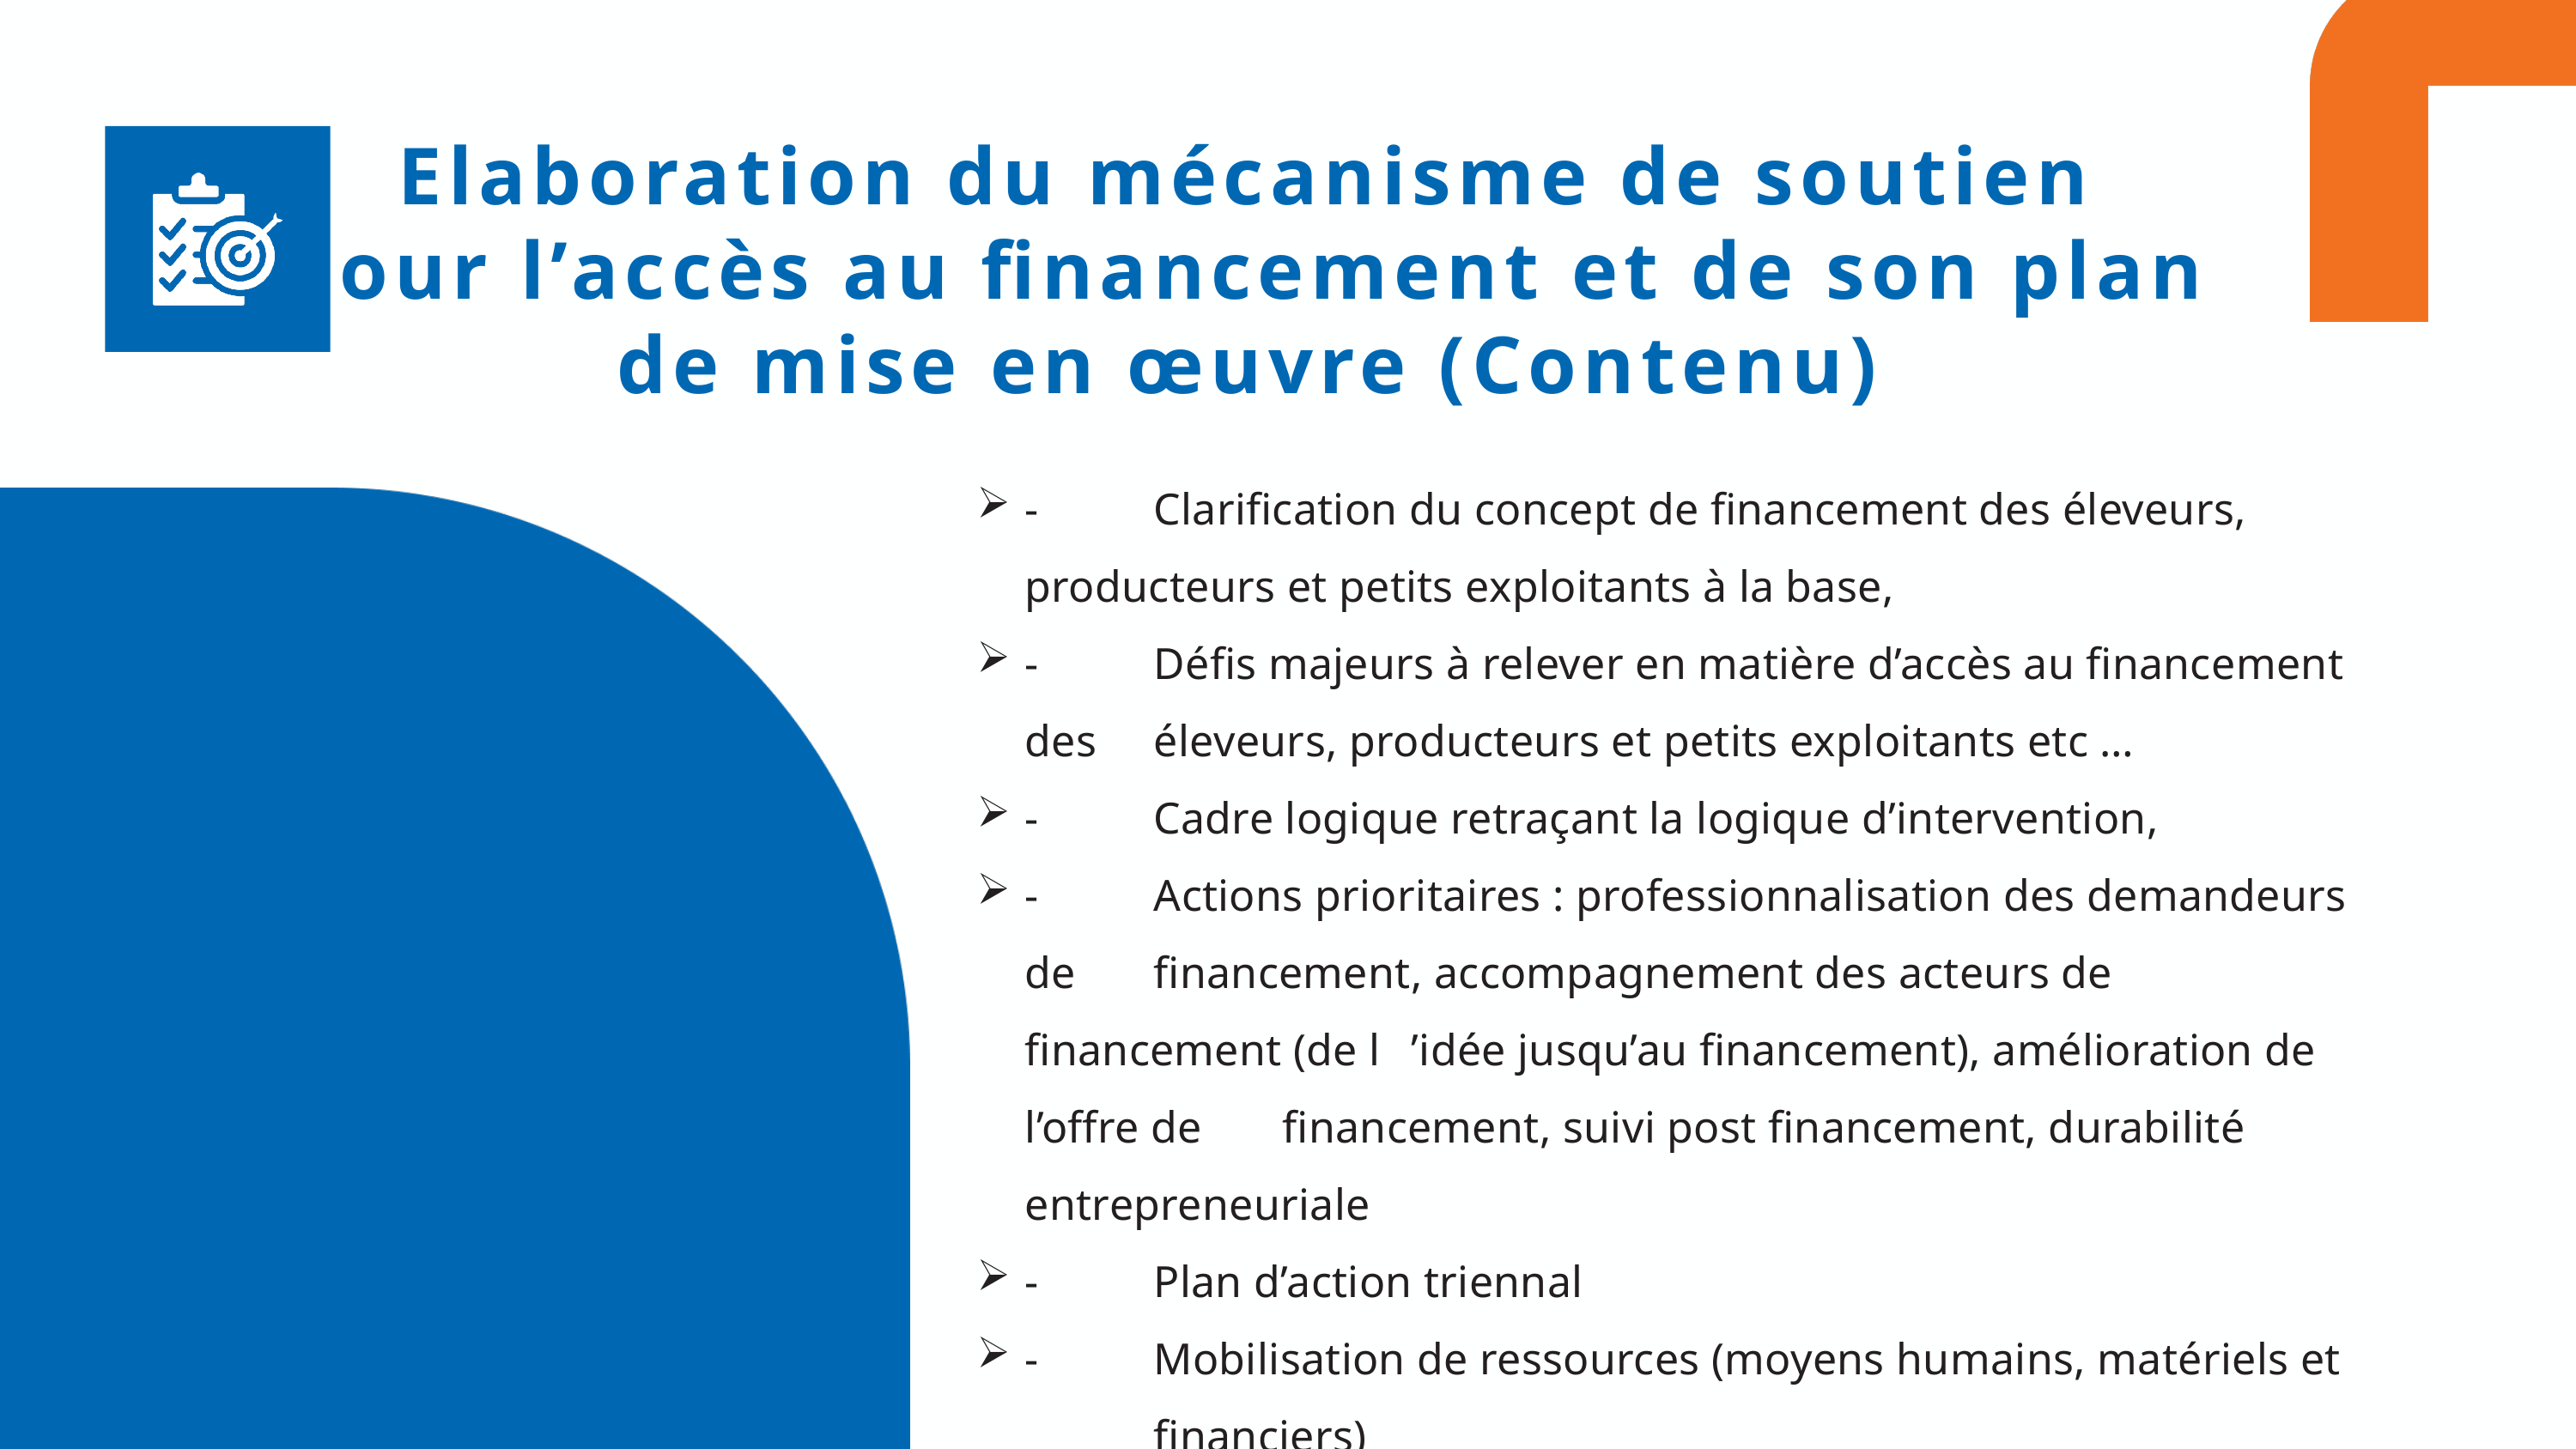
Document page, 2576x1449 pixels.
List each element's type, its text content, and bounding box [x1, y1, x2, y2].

text_box [152, 173, 283, 306]
text_box [105, 125, 283, 352]
picture [0, 488, 911, 1449]
text_box [2310, 0, 2576, 322]
text_box Elaboration du mécanisme de soutien pour l’accès au financement et de son plan de mise en œuvre (Contenu) [283, 125, 2214, 409]
text_box - Clarification du concept de financement des éleveurs, producteurs et petits exploitants à la base, - Défis majeurs à relever en matière d’accès au financement des éleveurs, producteurs et petits exploitants etc … - Cadre logique retraçant la logique d’intervention, - Actions prioritaires : professionnalisation des demandeurs de financement, accompagnement des acteurs de financement (de l ’idée jusqu’au financement), amélioration de l’offre de financement, suivi post financement, durabilité entrepreneuriale - Plan d’action triennal - Mobilisation de ressources (moyens humains, matériels et financiers) [976, 456, 2378, 1449]
